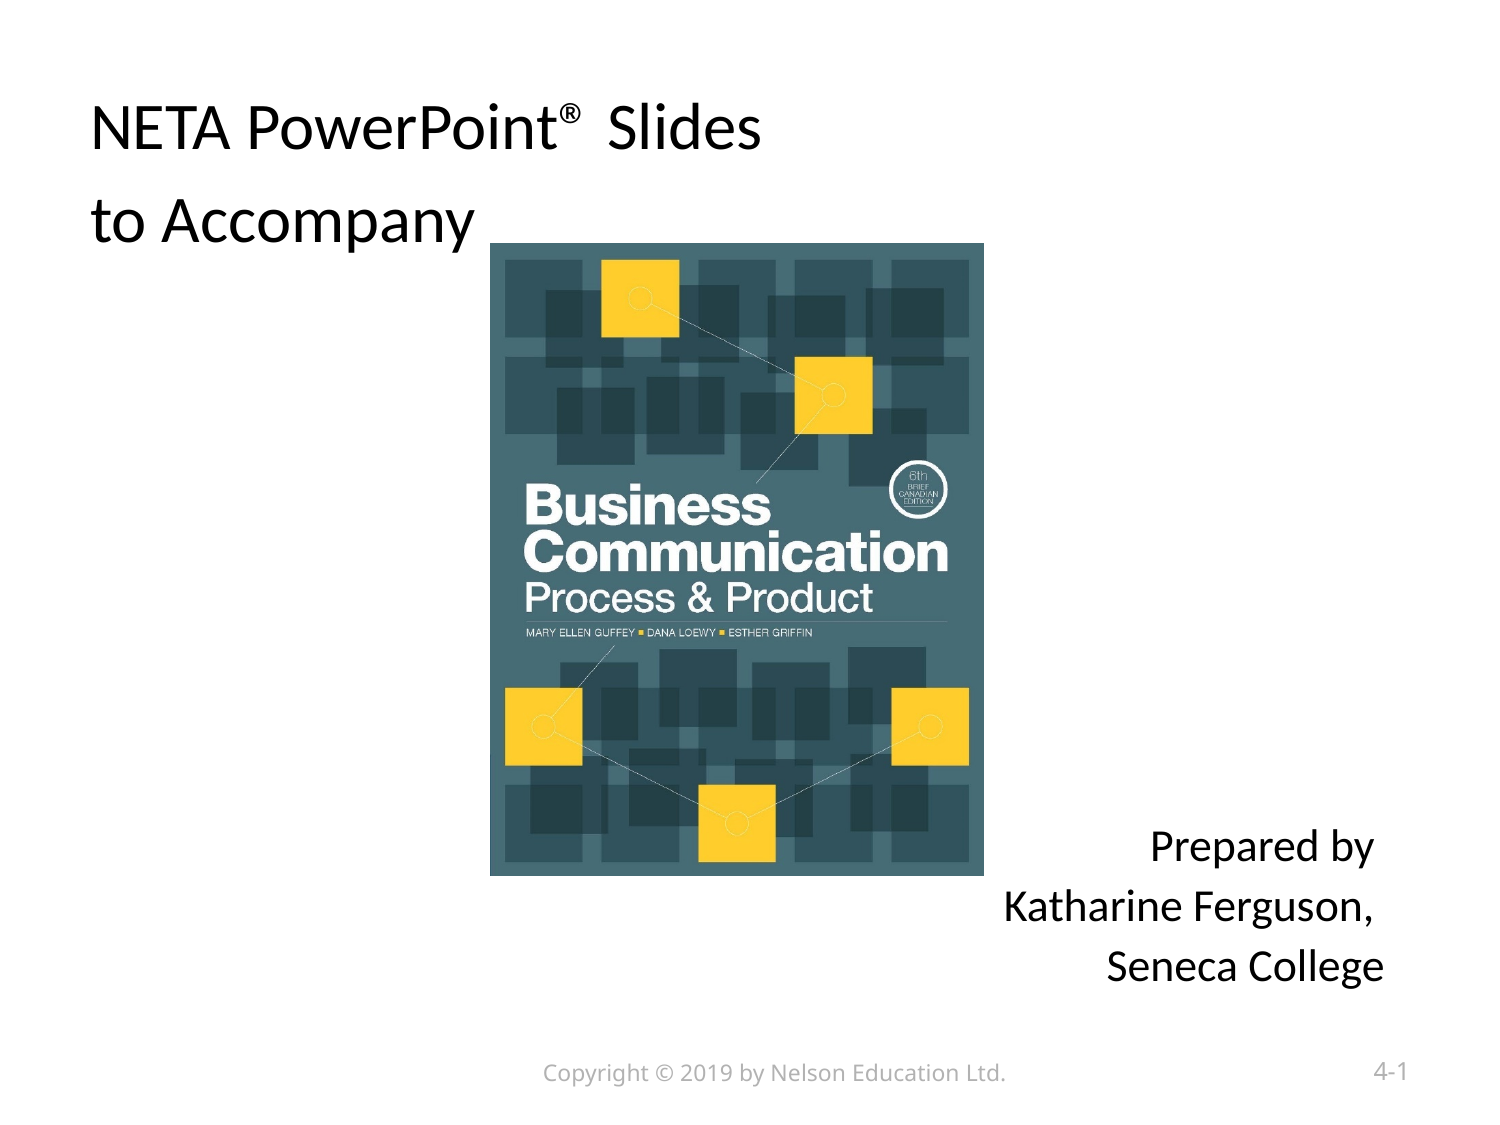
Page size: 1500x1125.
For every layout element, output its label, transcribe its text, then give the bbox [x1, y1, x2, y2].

list NETA PowerPoint® Slides to Accompany Prepared by Katharine Ferguson, Seneca College [75, 75, 1400, 1050]
footer Copyright © 2019 by Nelson Education Ltd. [512, 1042, 1038, 1103]
picture [489, 243, 984, 876]
slide_number 4-1 [1074, 1042, 1425, 1103]
